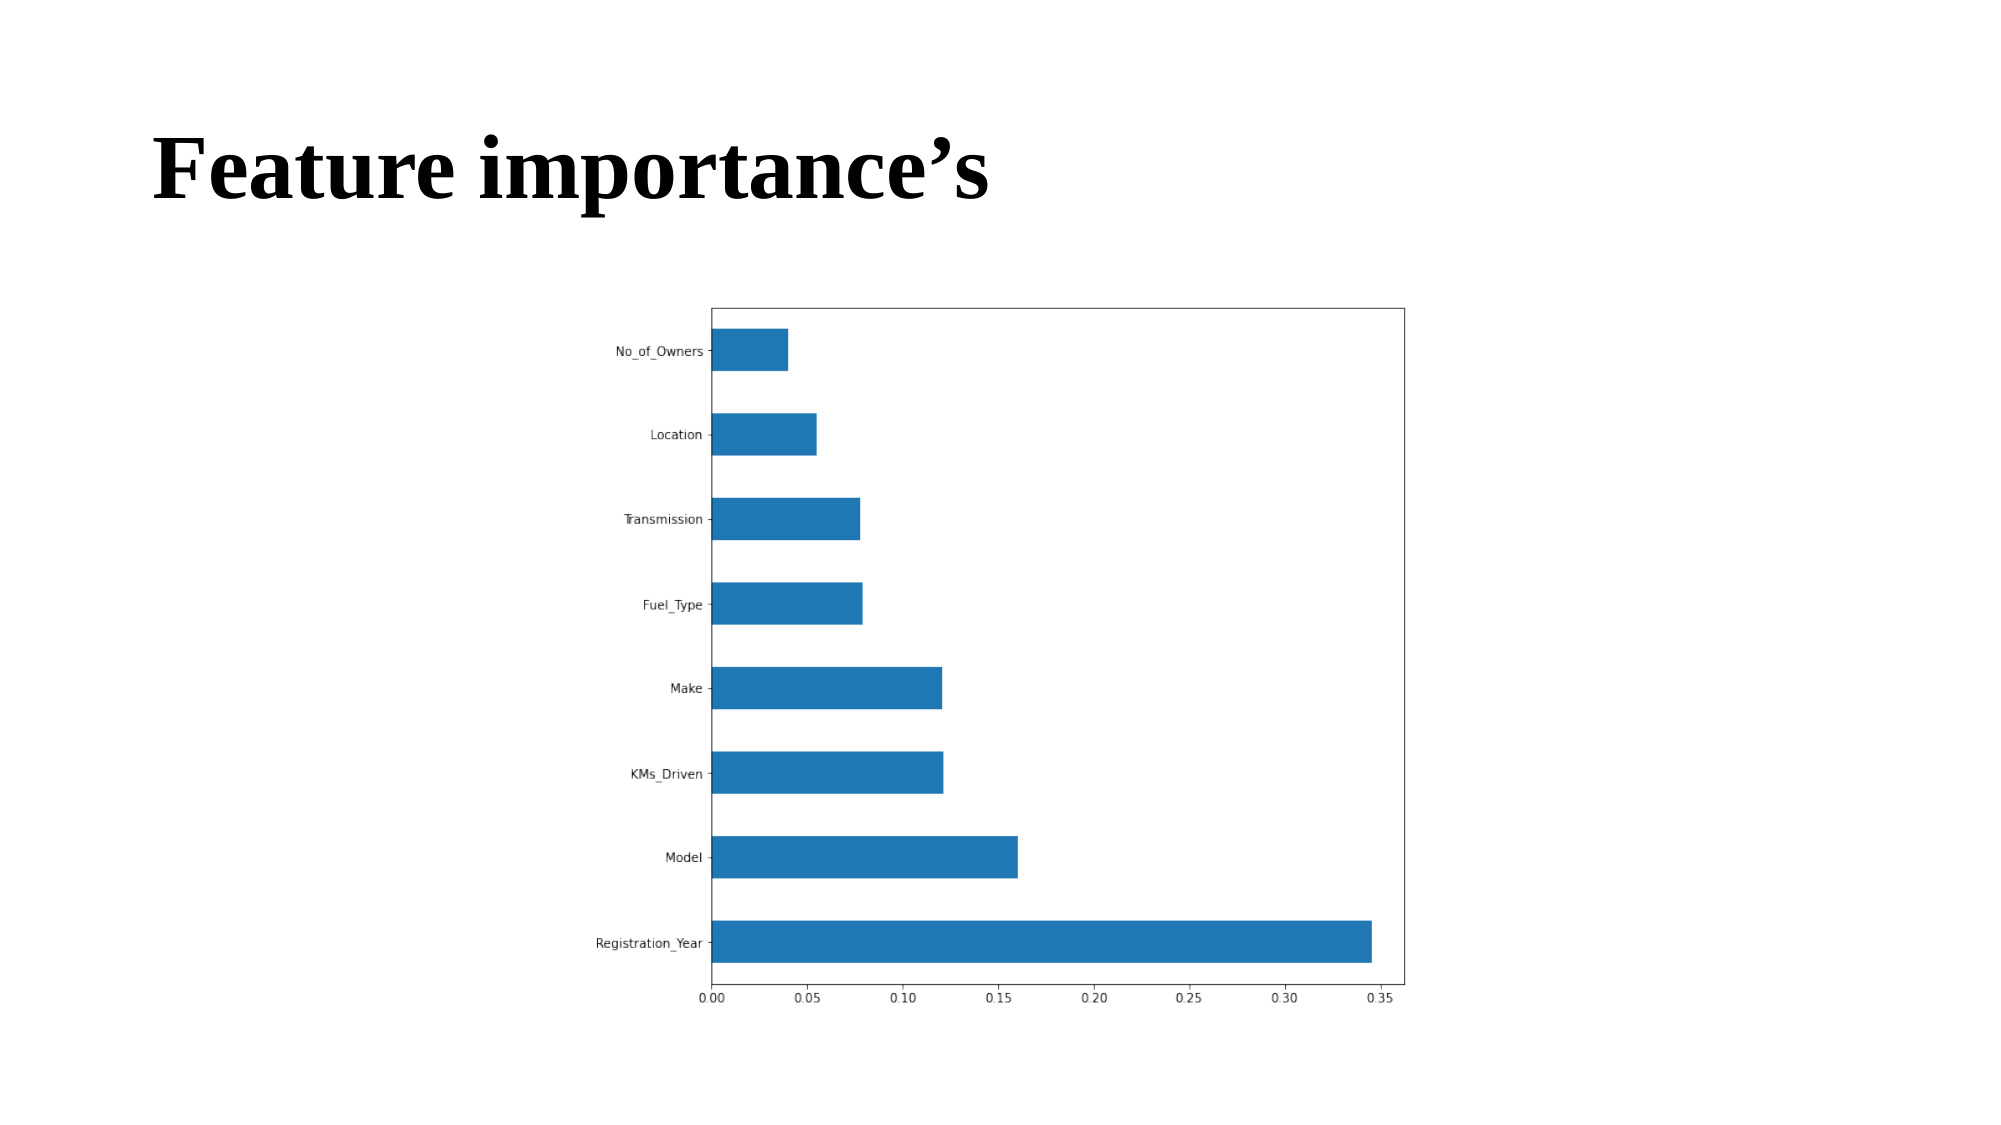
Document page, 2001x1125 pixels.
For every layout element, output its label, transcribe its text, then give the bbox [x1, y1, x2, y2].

title Feature importance’s [137, 59, 1863, 278]
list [587, 299, 1413, 1014]
